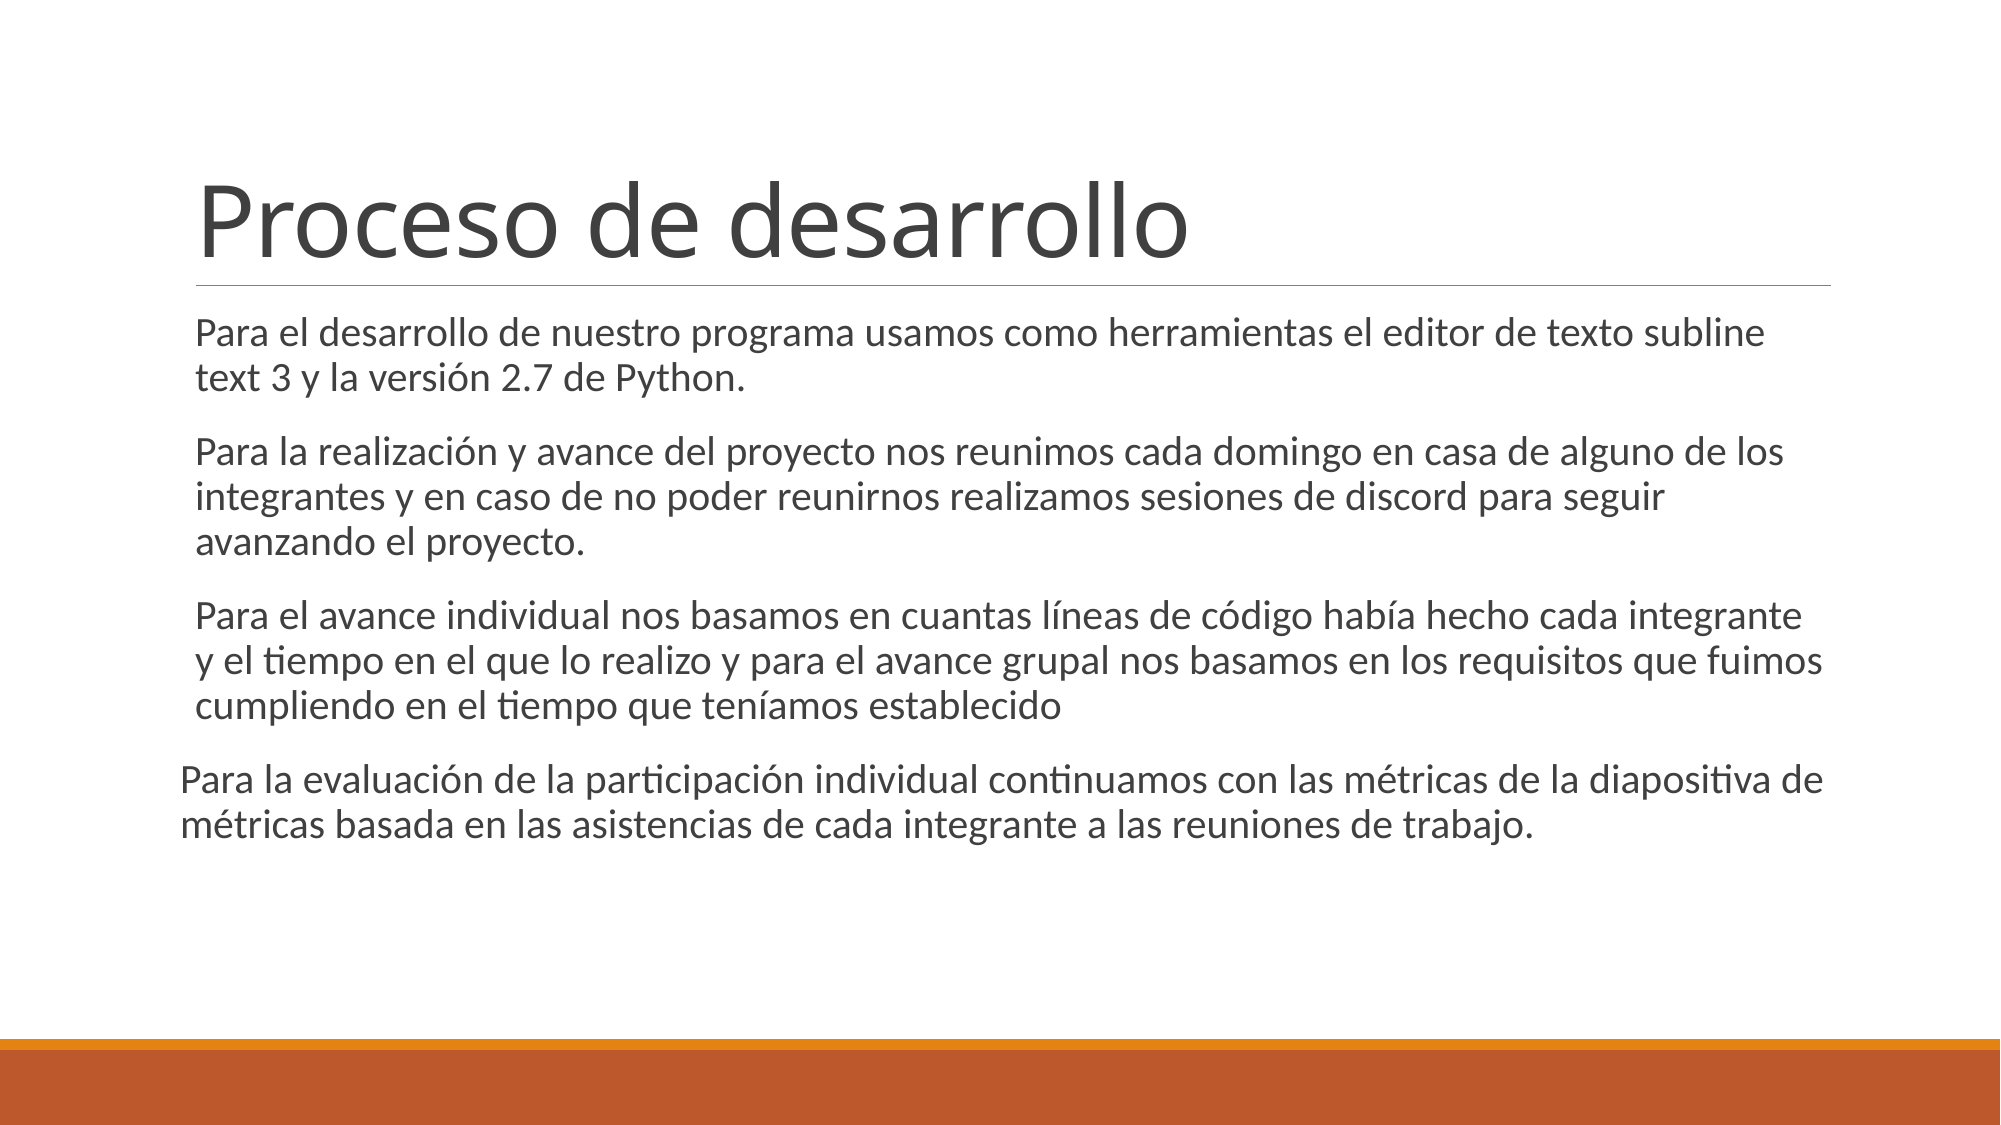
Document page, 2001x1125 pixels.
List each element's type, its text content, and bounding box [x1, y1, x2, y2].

list Para el desarrollo de nuestro programa usamos como herramientas el editor de texto subline text 3 y la versión 2.7 de Python. Para la realización y avance del proyecto nos reunimos cada domingo en casa de alguno de los integrantes y en caso de no poder reunirnos realizamos sesiones de discord para seguir avanzando el proyecto. Para el avance individual nos basamos en cuantas líneas de código había hecho cada integrante y el tiempo en el que lo realizo y para el avance grupal nos basamos en los requisitos que fuimos cumpliendo en el tiempo que teníamos establecido Para la evaluación de la participación individual continuamos con las métricas de la diapositiva de métricas basada en las asistencias de cada integrante a las reuniones de trabajo. [180, 302, 1830, 963]
title Proceso de desarrollo [180, 47, 1830, 285]
